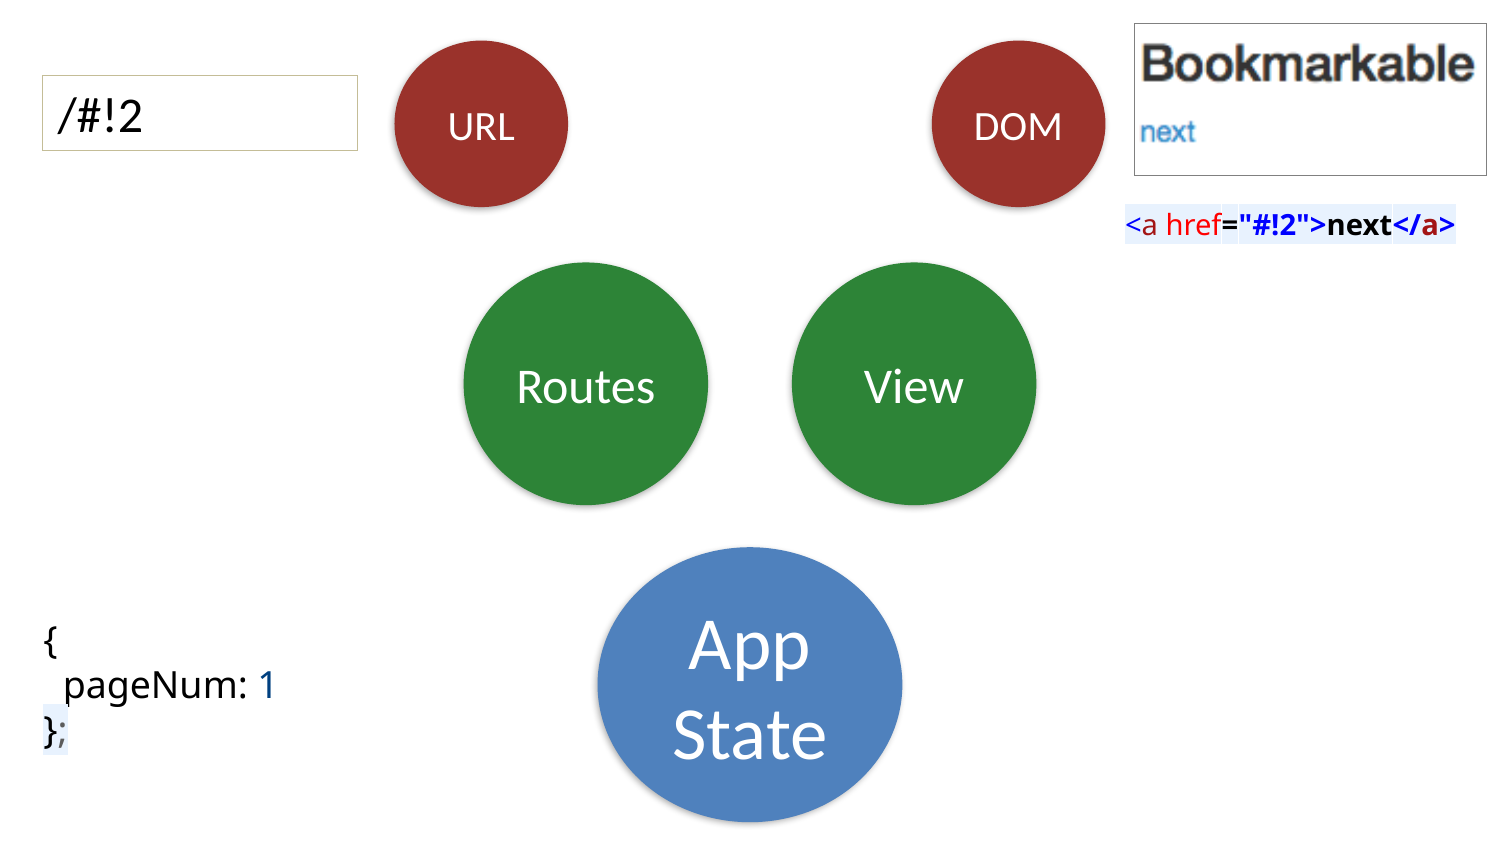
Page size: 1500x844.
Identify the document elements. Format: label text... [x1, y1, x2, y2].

picture [1134, 23, 1487, 177]
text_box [394, 40, 1106, 208]
text_box <a href="#!2">next</a> [1110, 198, 1471, 249]
text_box /#!2 [42, 75, 358, 151]
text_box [463, 262, 1037, 506]
text_box { pageNum: 1 }; [28, 609, 406, 759]
text_box App State [596, 546, 904, 823]
